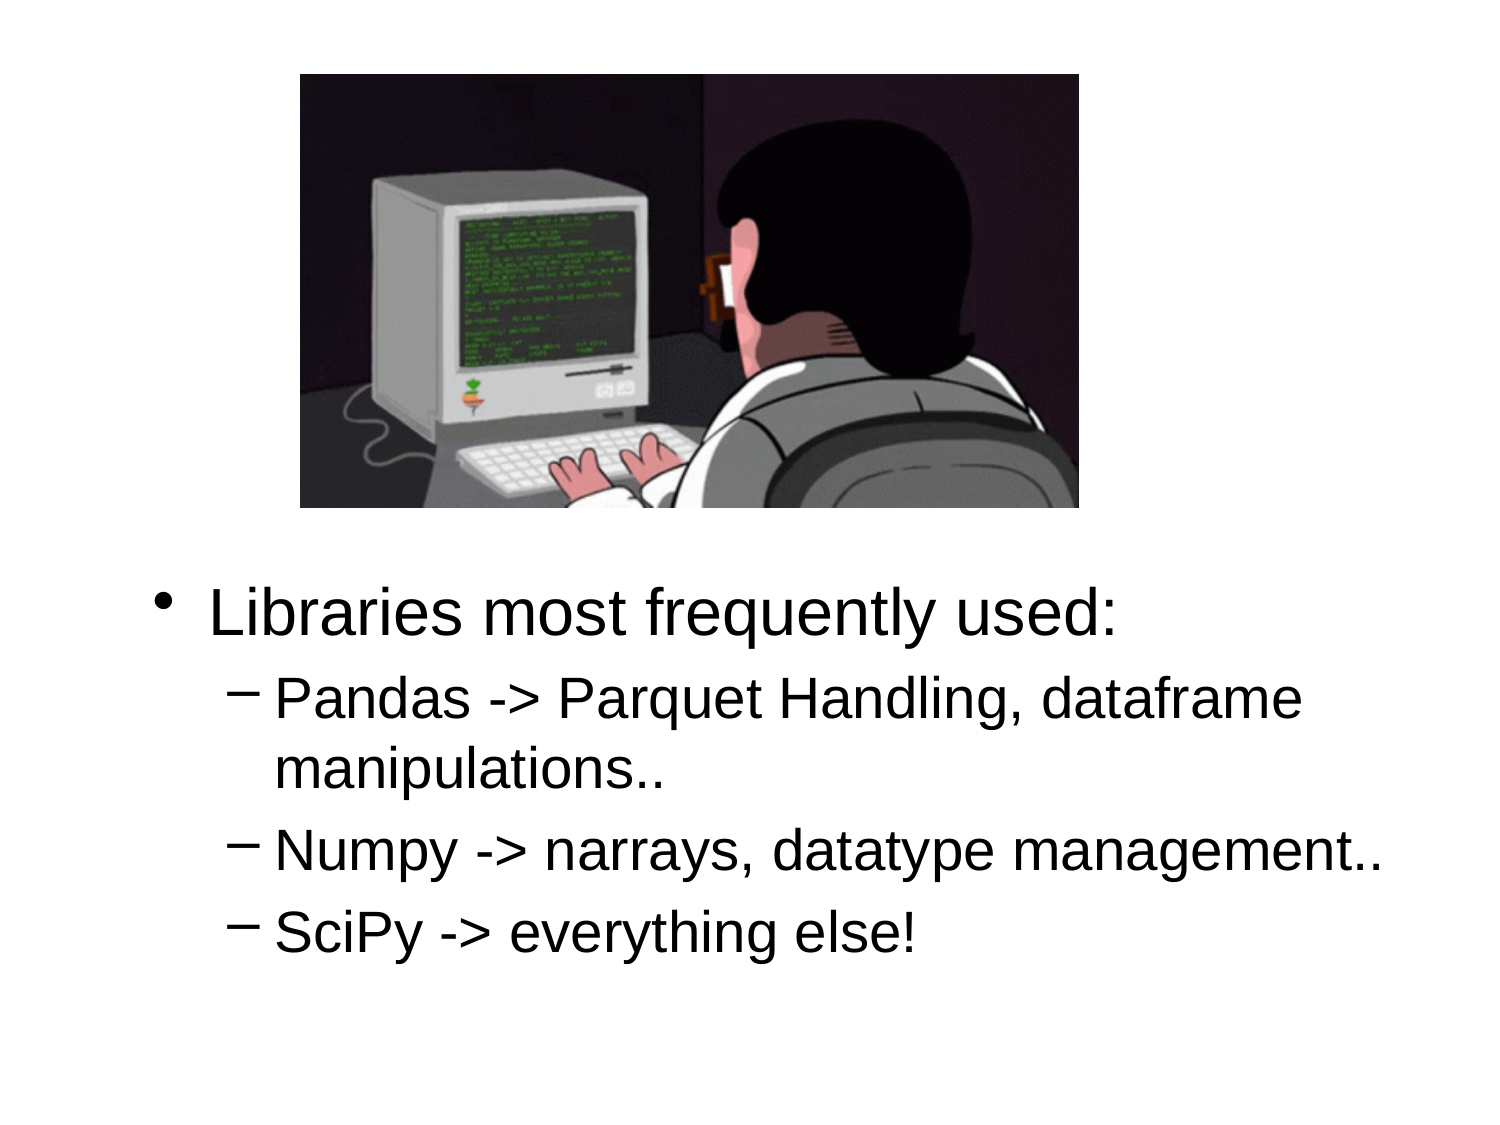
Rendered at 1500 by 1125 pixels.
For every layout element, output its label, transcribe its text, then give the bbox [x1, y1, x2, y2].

list Libraries most frequently used: Pandas -> Parquet Handling, dataframe manipulations.. Numpy -> narrays, datatype management.. SciPy -> everything else! [137, 561, 1488, 921]
picture [299, 74, 1079, 509]
